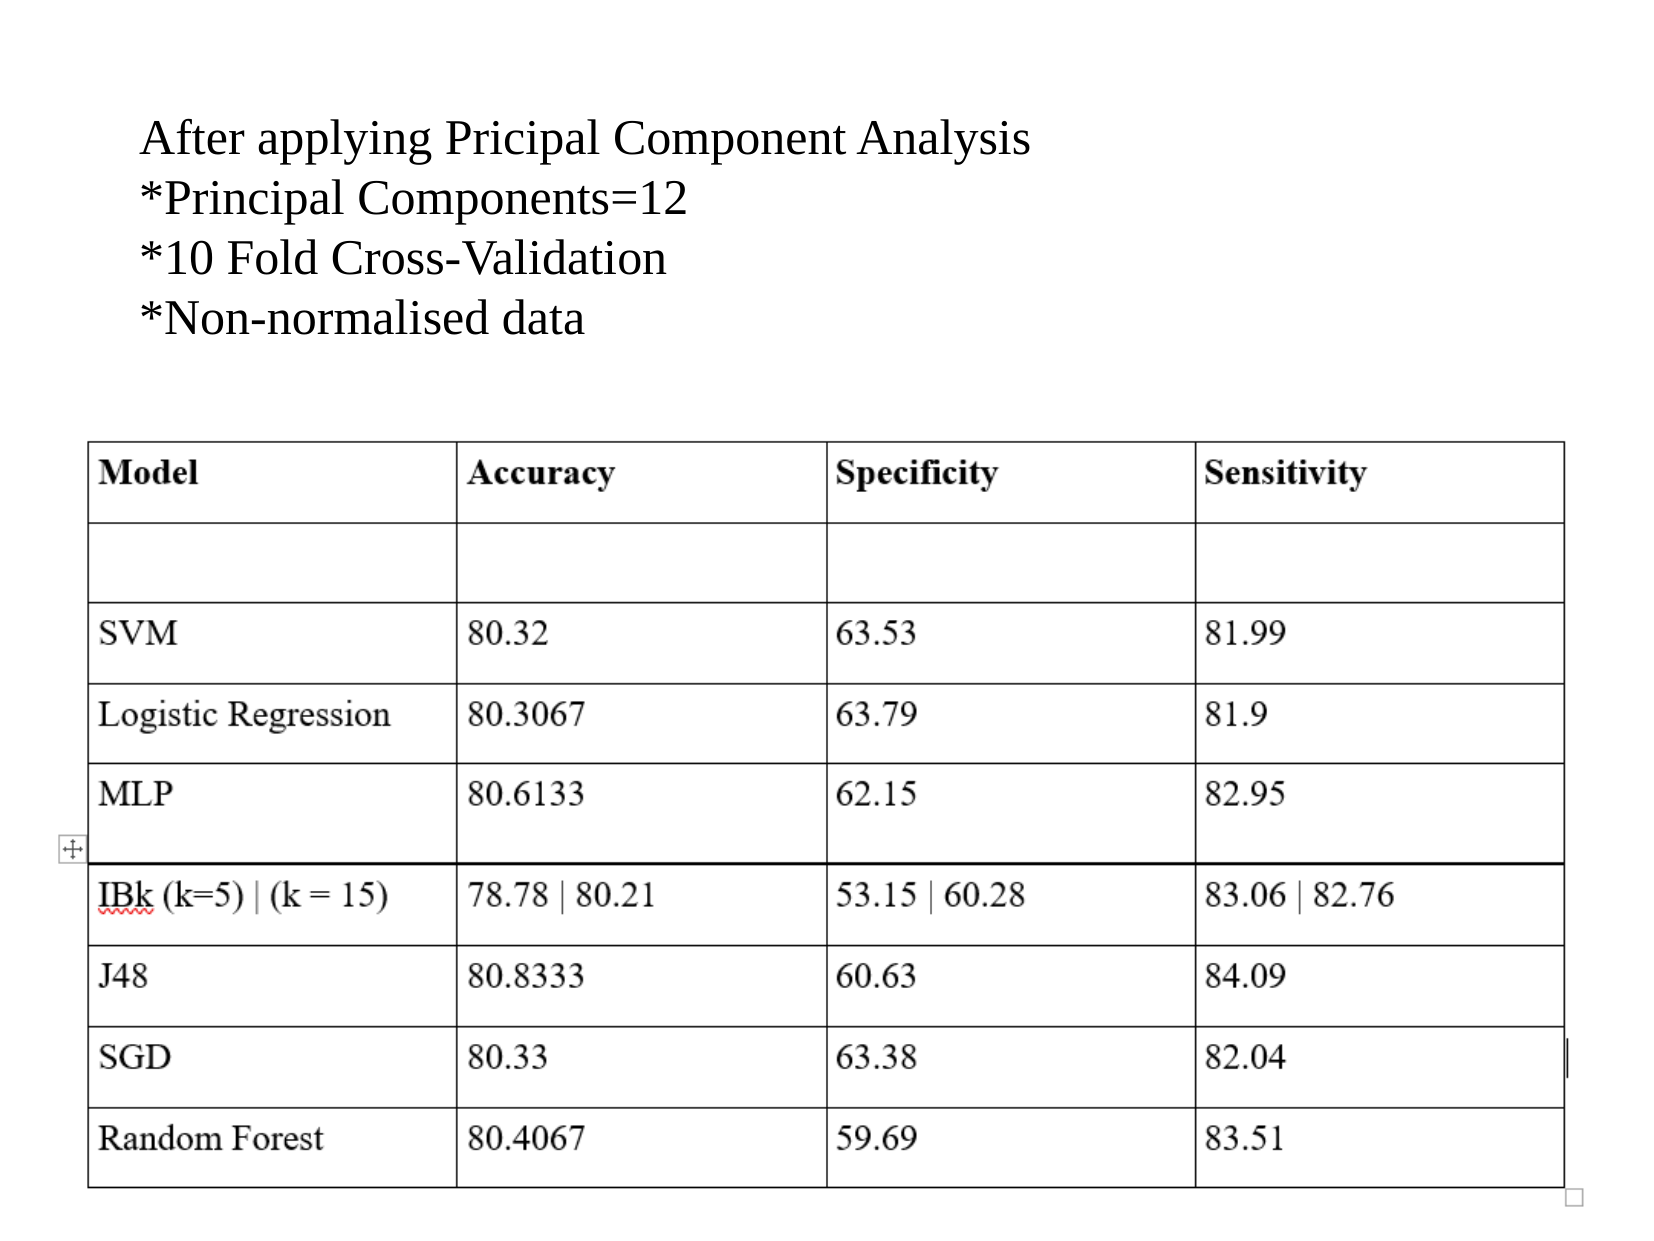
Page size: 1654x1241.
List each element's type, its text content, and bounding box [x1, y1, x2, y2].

text_box After applying Pricipal Component Analysis *Principal Components=12 *10 Fold Cross-Validation *Non-normalised data [124, 96, 1288, 397]
picture [54, 420, 1599, 1213]
